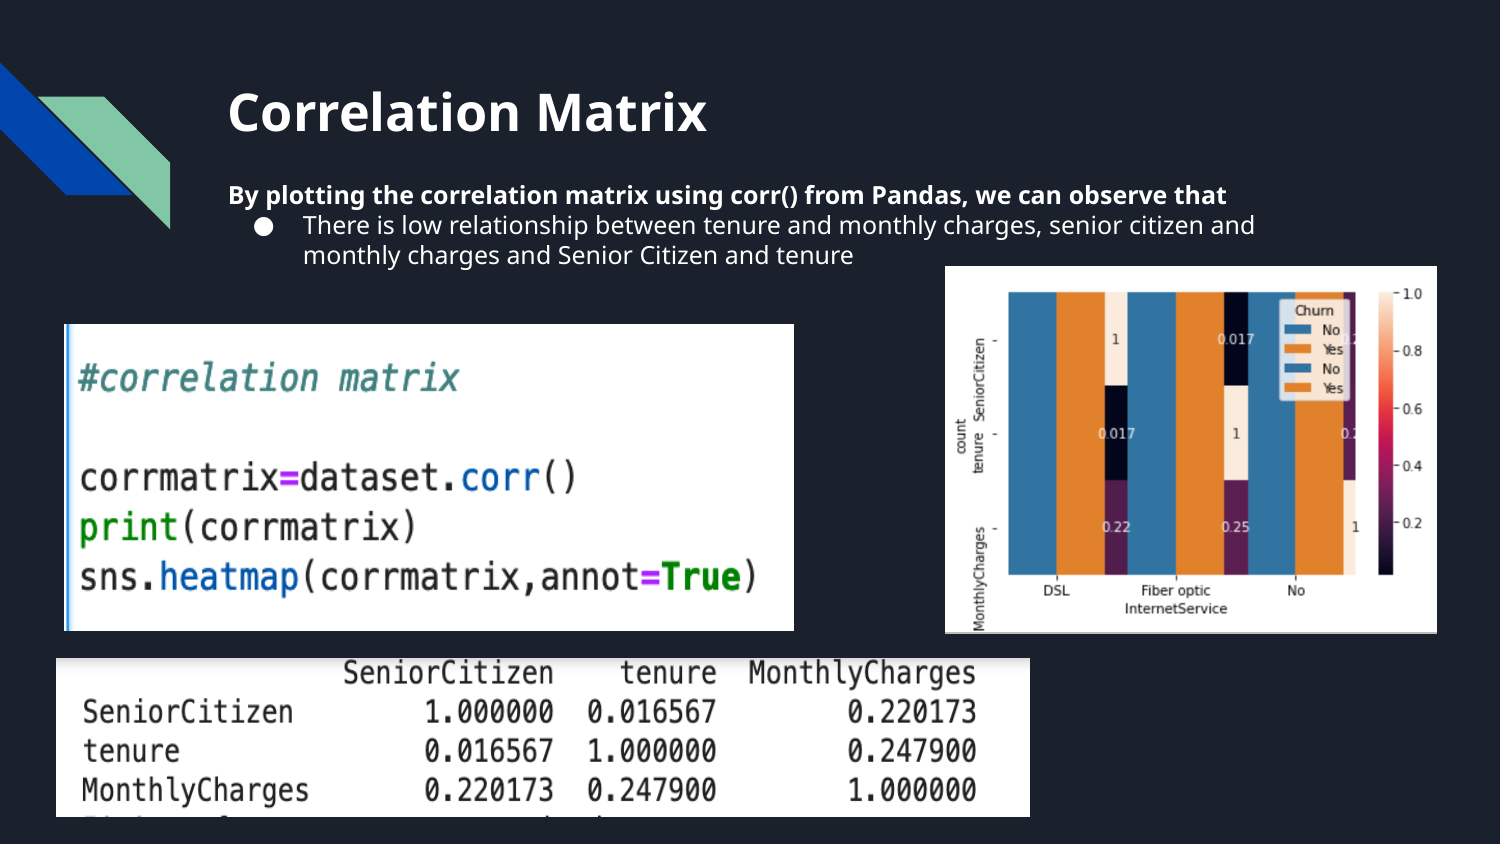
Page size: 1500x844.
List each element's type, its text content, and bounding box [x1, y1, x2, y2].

picture [56, 658, 1030, 818]
picture [63, 323, 794, 631]
picture [945, 266, 1438, 634]
title Correlation Matrix By plotting the correlation matrix using corr() from Pandas, we can observe that There is low relationship between tenure and monthly charges, senior citizen and monthly charges and Senior Citizen and tenure [212, 64, 1368, 267]
